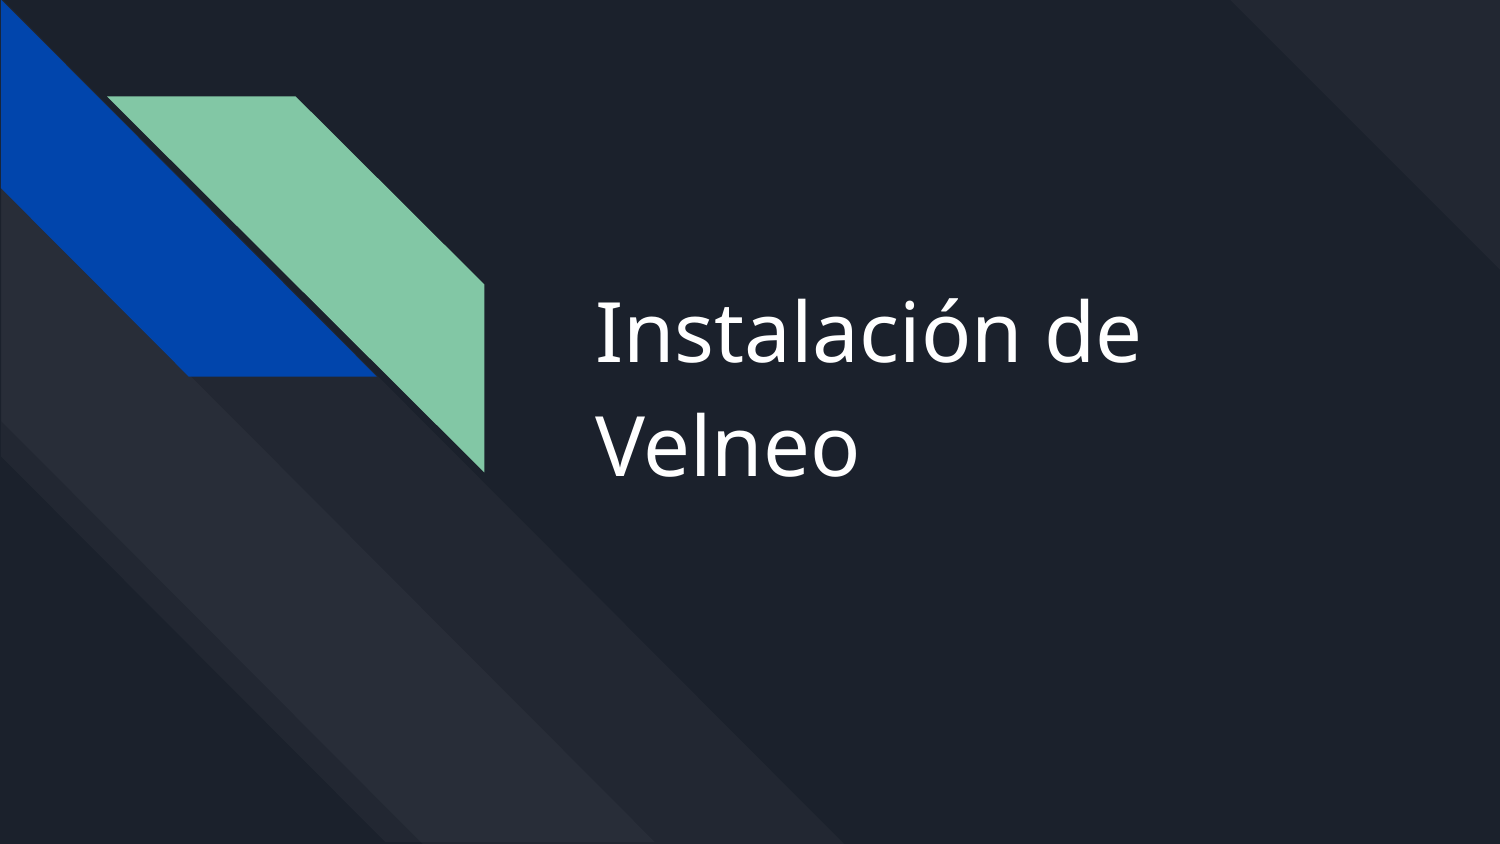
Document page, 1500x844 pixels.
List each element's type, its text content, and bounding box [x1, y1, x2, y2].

title Instalación de Velneo [580, 258, 1404, 518]
